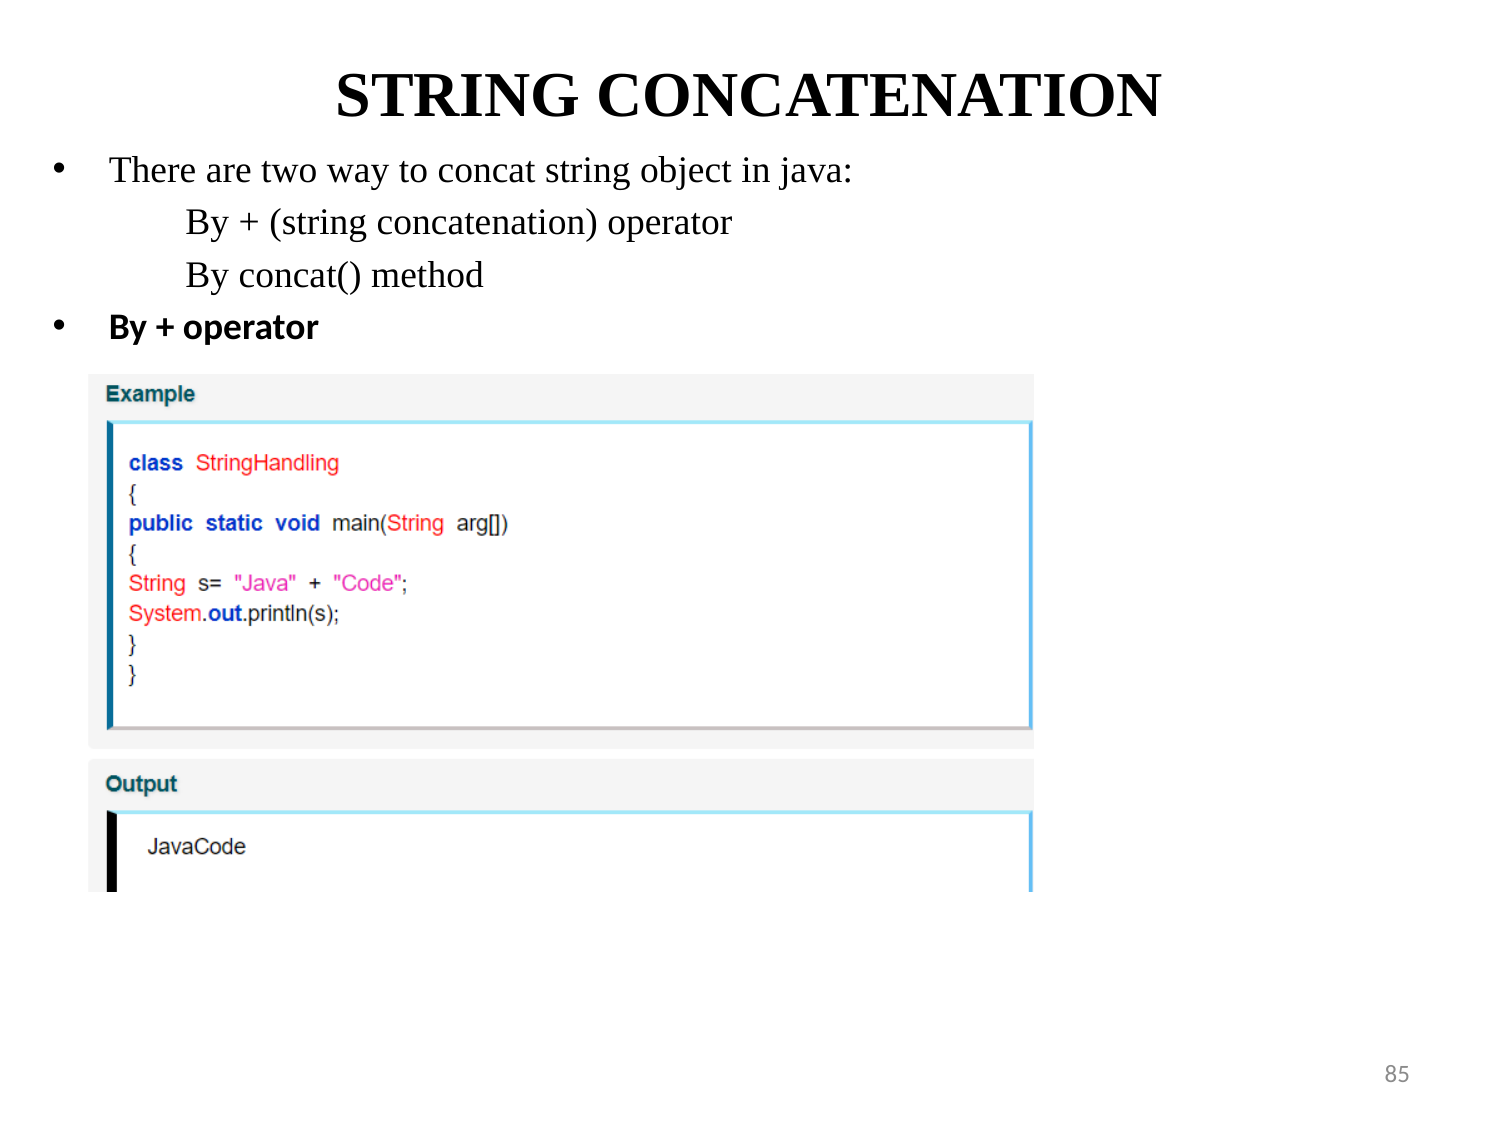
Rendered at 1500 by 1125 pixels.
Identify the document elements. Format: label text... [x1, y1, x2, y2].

title STRING CONCATENATION [75, 45, 1425, 137]
slide_number 85 [1074, 1042, 1425, 1103]
picture [87, 374, 1035, 892]
list There are two way to concat string object in java: By + (string concatenation) operator By concat() method By + operator [37, 137, 1450, 1063]
